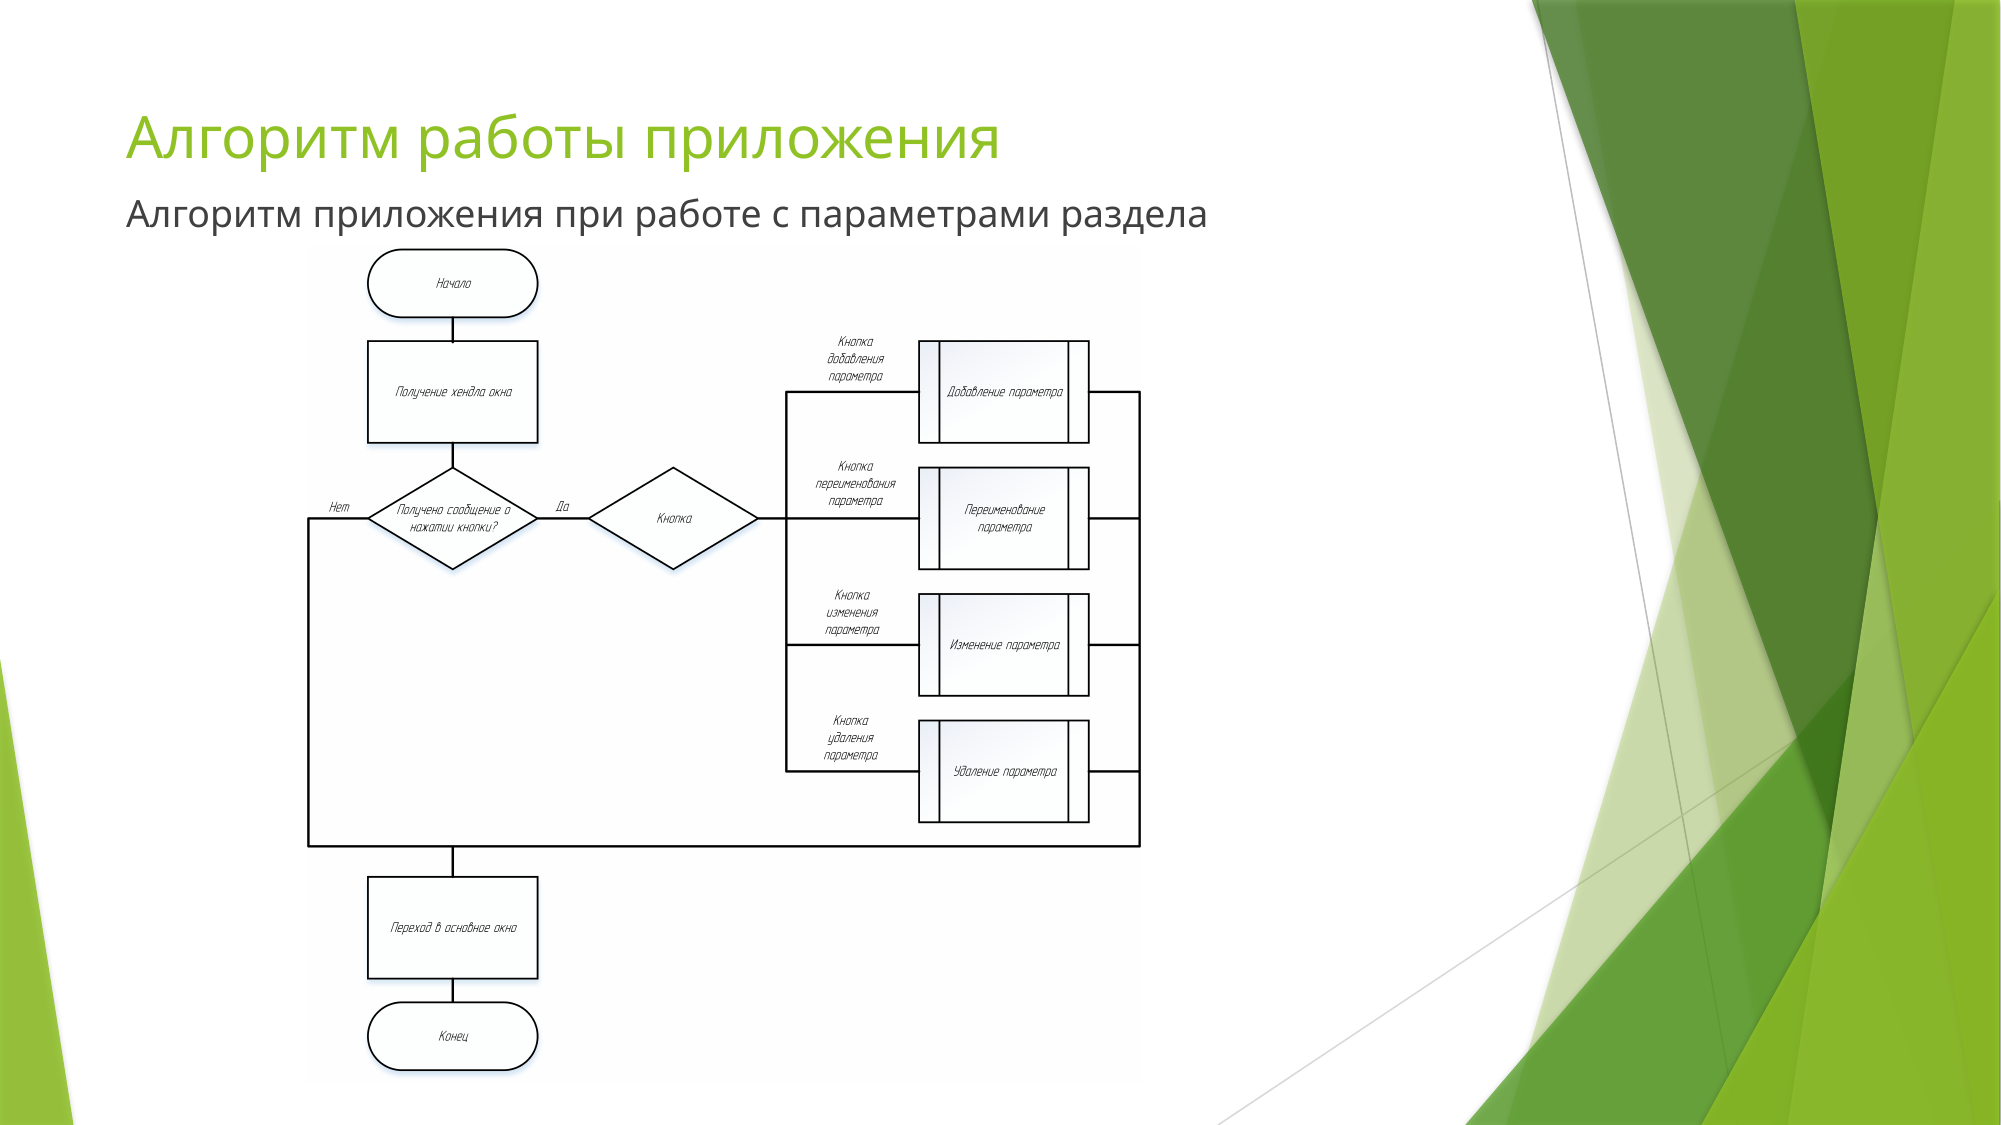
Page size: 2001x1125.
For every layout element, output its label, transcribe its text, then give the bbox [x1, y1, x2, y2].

list Алгоритм работы приложения Алгоритм приложения при работе с параметрами раздела [111, 92, 1522, 992]
picture [307, 246, 1141, 1084]
